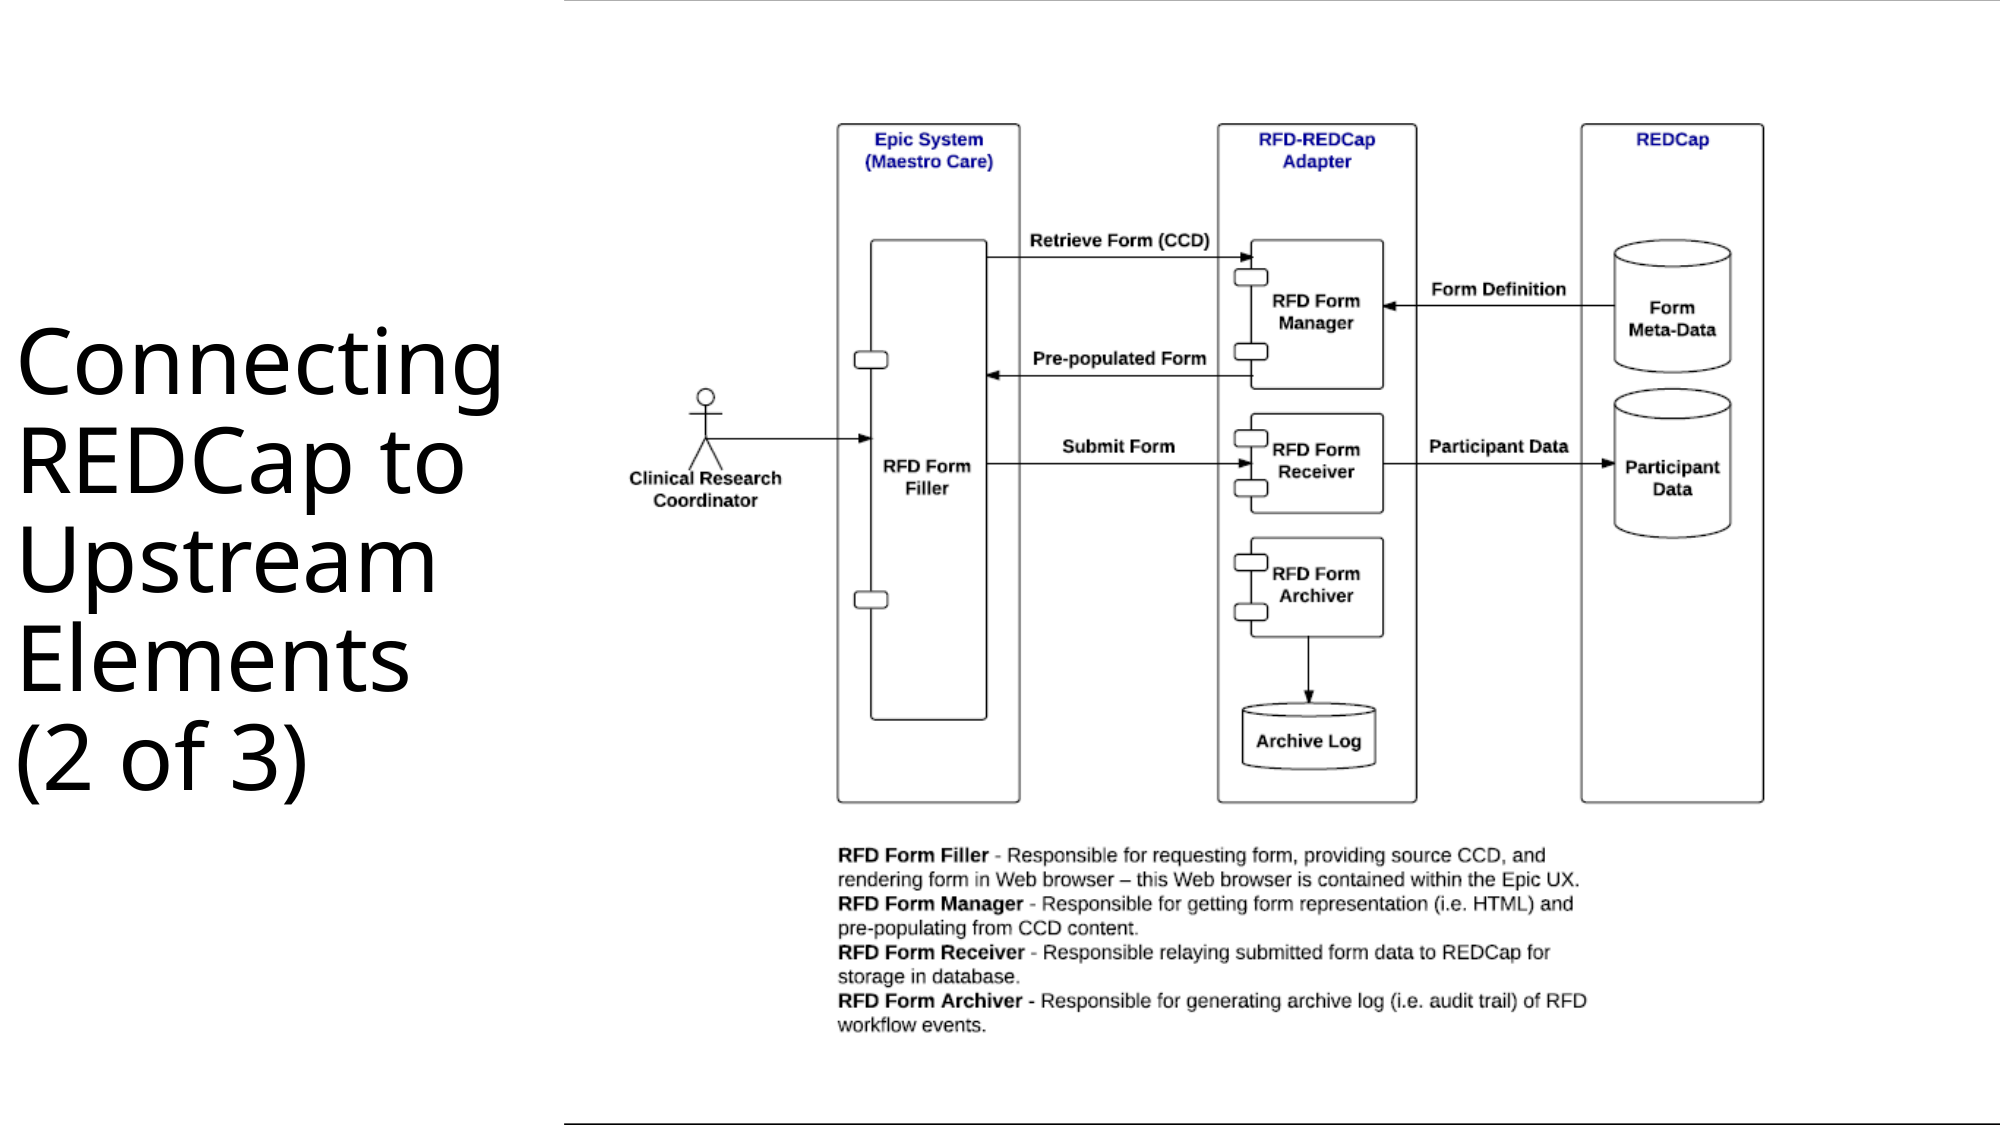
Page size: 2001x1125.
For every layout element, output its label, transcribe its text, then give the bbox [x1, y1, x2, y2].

picture [285, 0, 2000, 1125]
title Connecting REDCap to Upstream Elements (2 of 3) [0, 0, 285, 1125]
